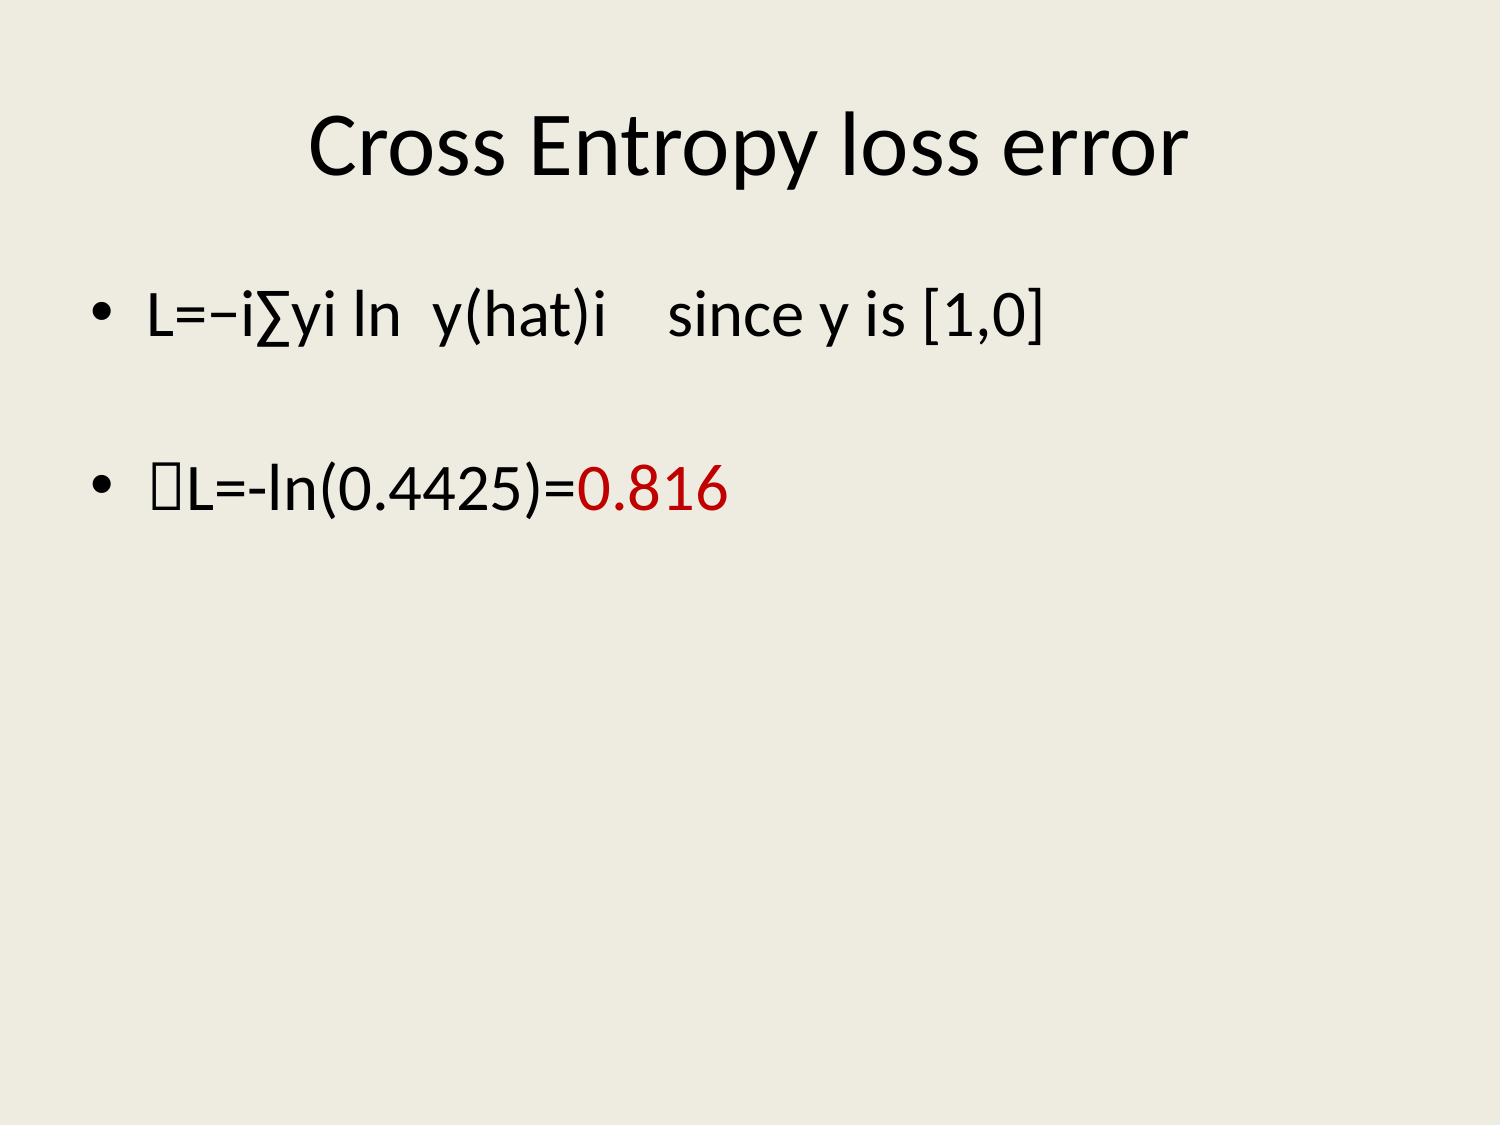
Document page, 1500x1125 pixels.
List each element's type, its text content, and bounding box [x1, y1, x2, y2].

list L=−i∑​yi ​ln y(hat)​i​ since y is [1,0] L=-ln(0.4425)=0.816 [75, 262, 1425, 1005]
title Cross Entropy loss error [75, 45, 1425, 233]
